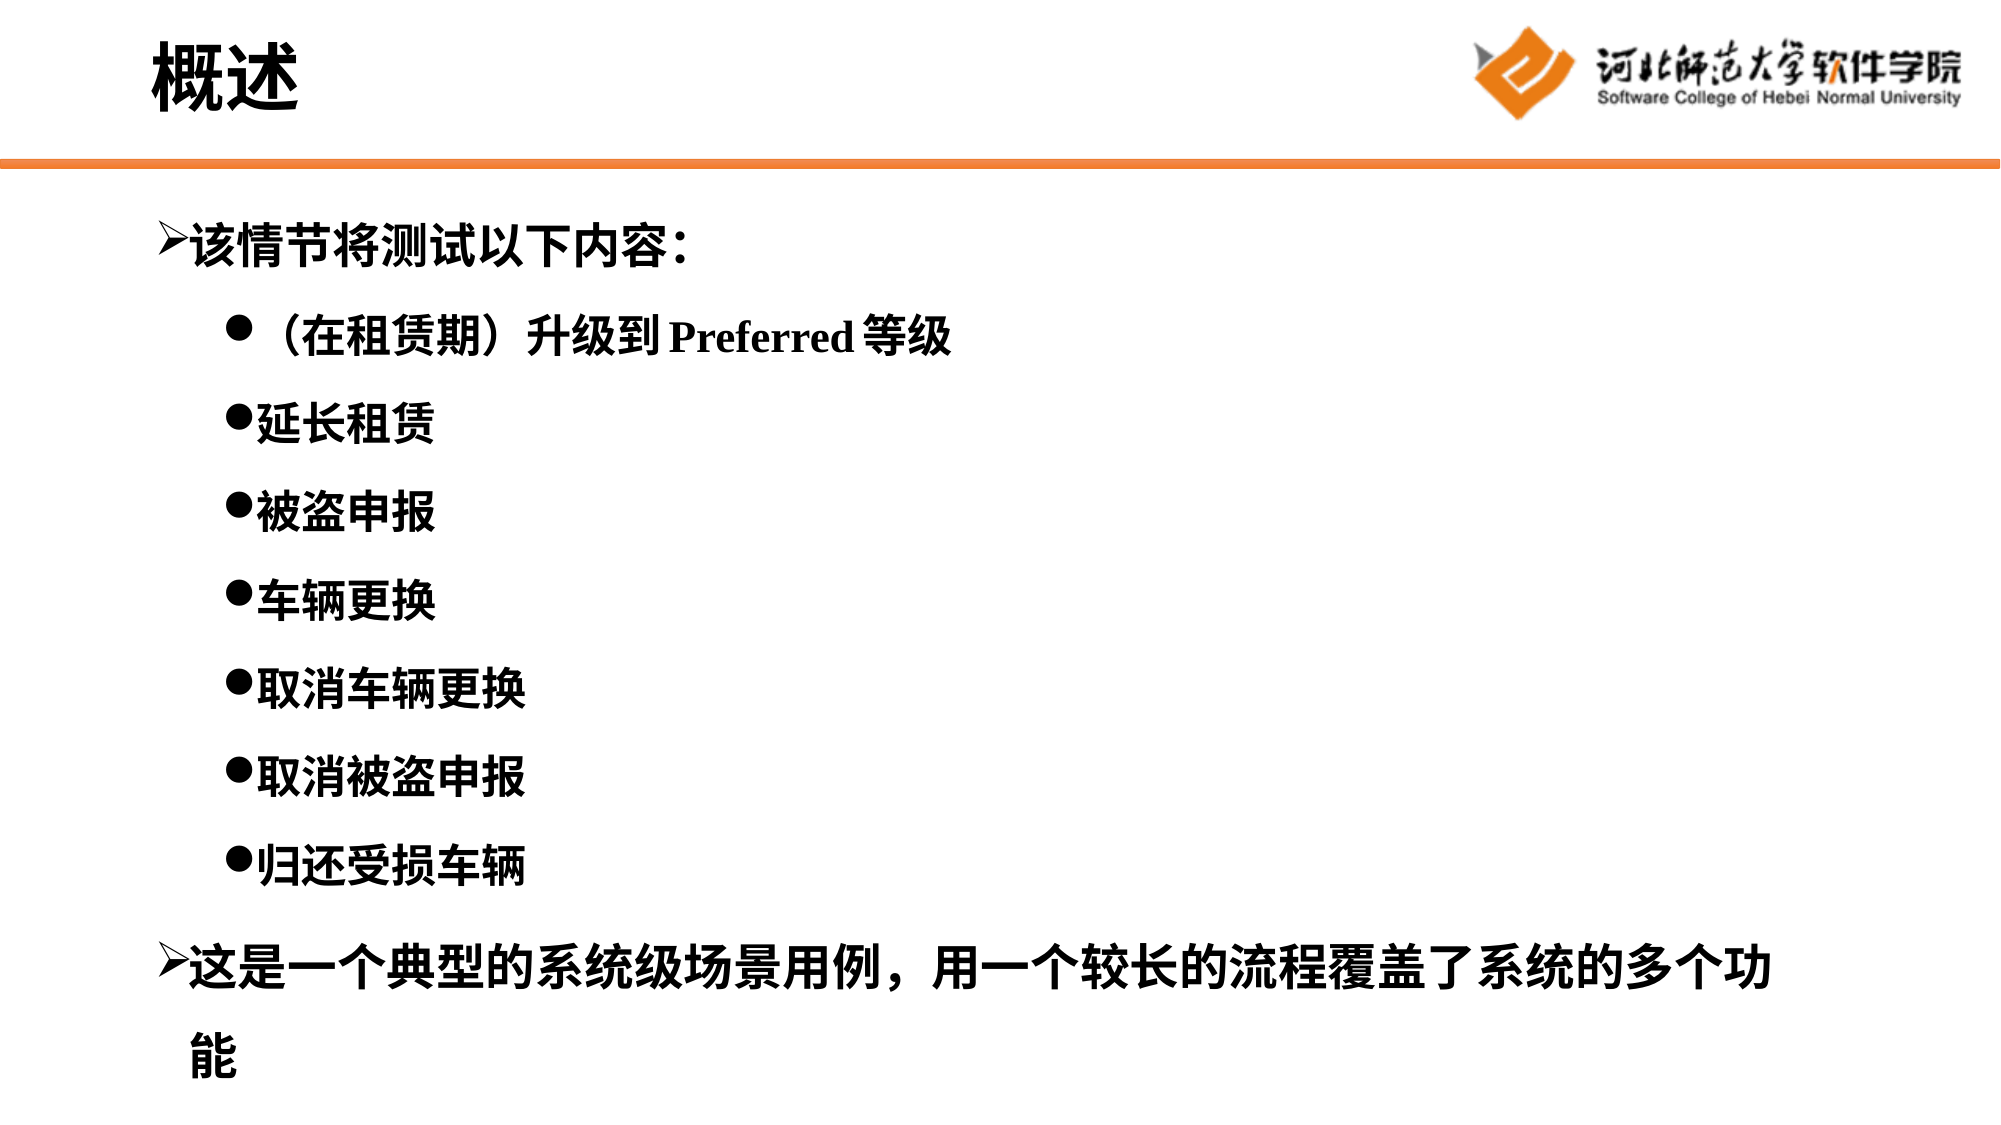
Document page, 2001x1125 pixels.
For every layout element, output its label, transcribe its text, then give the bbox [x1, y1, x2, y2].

title 概述 [135, 8, 1861, 155]
list 该情节将测试以下内容： （在租赁期）升级到Preferred等级 延长租赁 被盗申报 车辆更换 取消车辆更换 取消被盗申报 归还受损车辆 这是一个典型的系统级场景用例，用一个较长的流程覆盖了系统的多个功能 [139, 178, 1830, 1099]
picture [1861, 18, 1988, 126]
